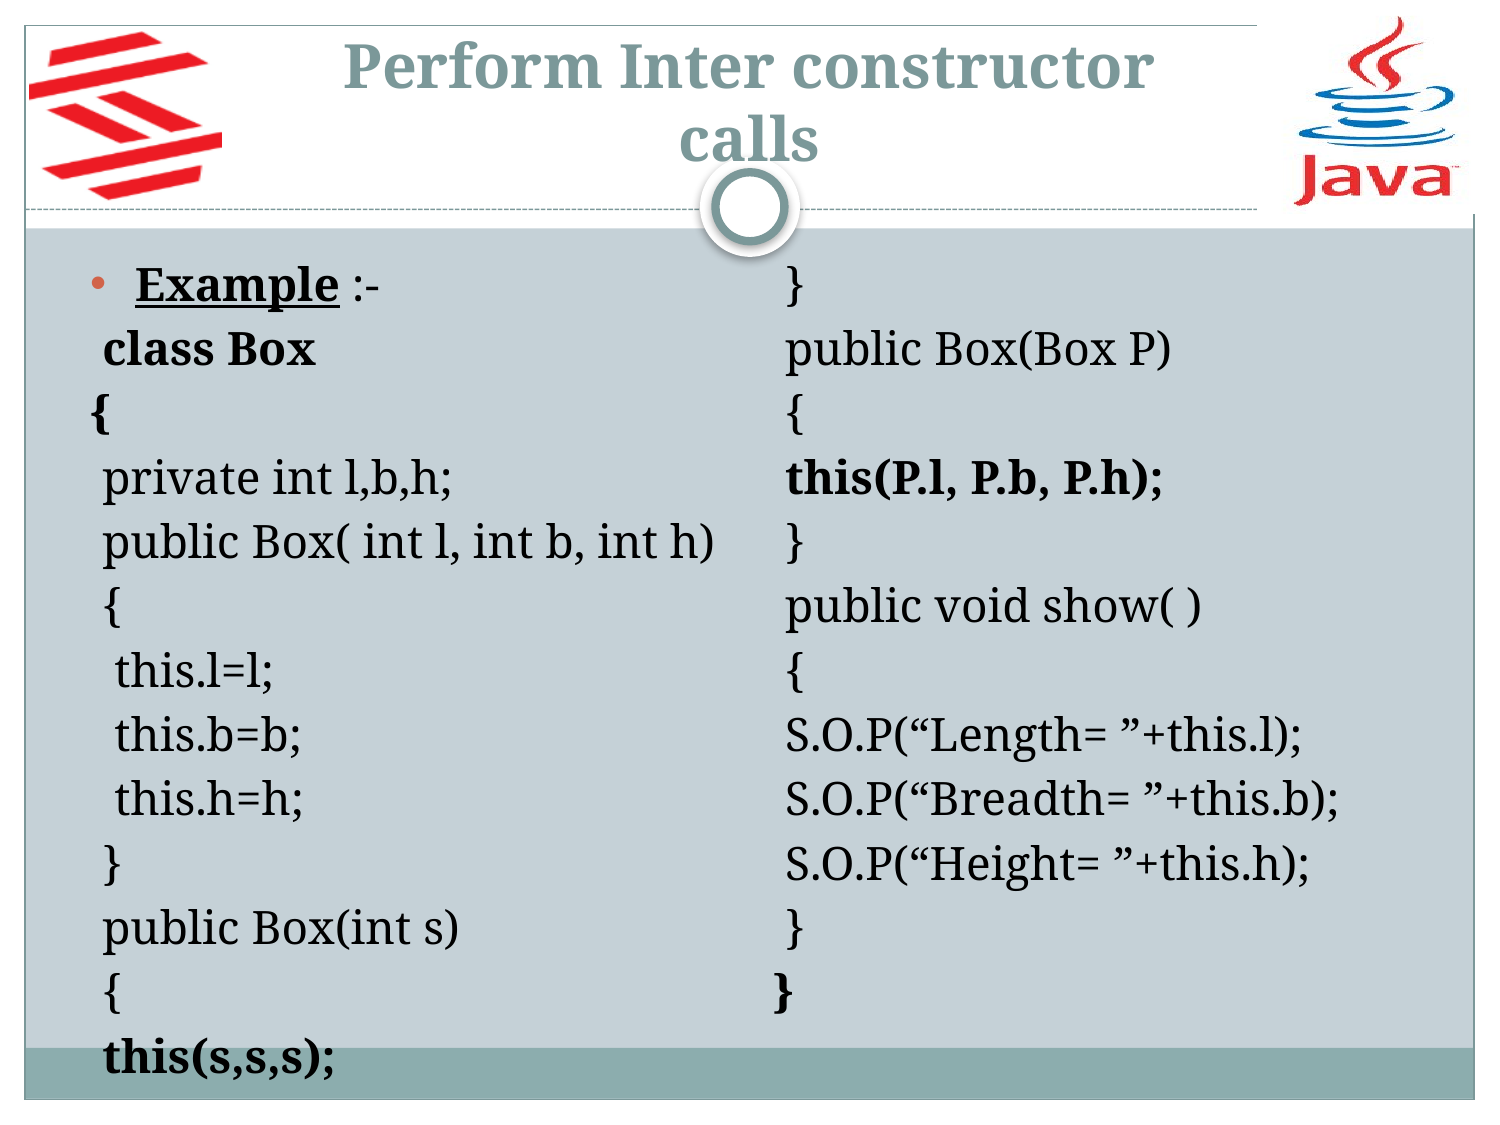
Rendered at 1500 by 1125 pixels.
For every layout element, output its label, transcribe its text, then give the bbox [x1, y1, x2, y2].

title Perform Inter constructor calls [49, 19, 1250, 182]
list Example :- class Box { private int l,b,h; public Box( int l, int b, int h) { this.l=l; this.b=b; this.h=h; } public Box(int s) { this(s,s,s); } public Box(Box P) { this(P.l, P.b, P.h); } public void show( ) { S.O.P(“Length= ”+this.l); S.O.P(“Breadth= ”+this.b); S.O.P(“Height= ”+this.h); } } [75, 248, 1471, 1094]
picture [1257, 6, 1486, 214]
picture [29, 30, 222, 209]
